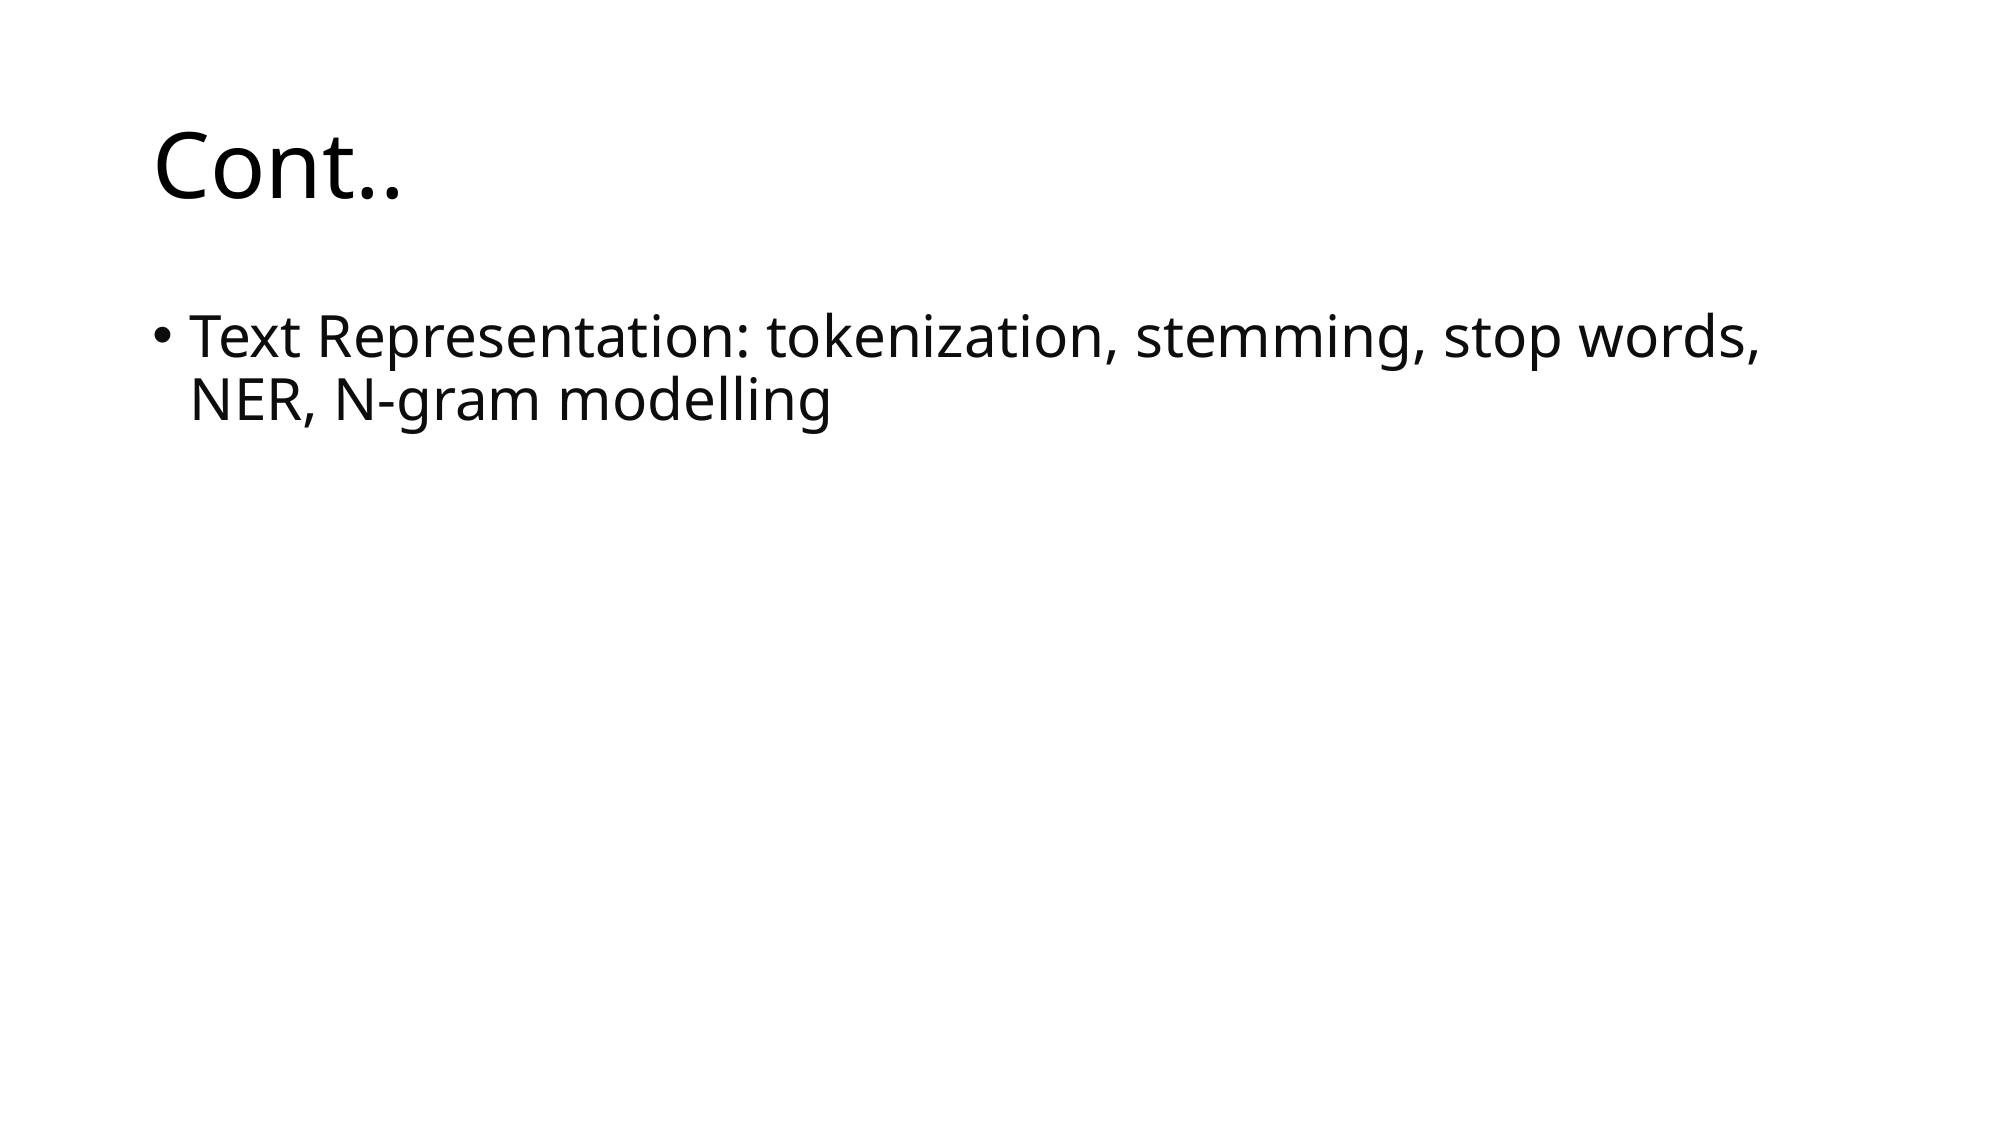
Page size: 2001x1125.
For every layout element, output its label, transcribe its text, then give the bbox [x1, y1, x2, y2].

title Cont.. [137, 59, 1863, 278]
list Text Representation: tokenization, stemming, stop words, NER, N-gram modelling [137, 299, 1863, 1014]
